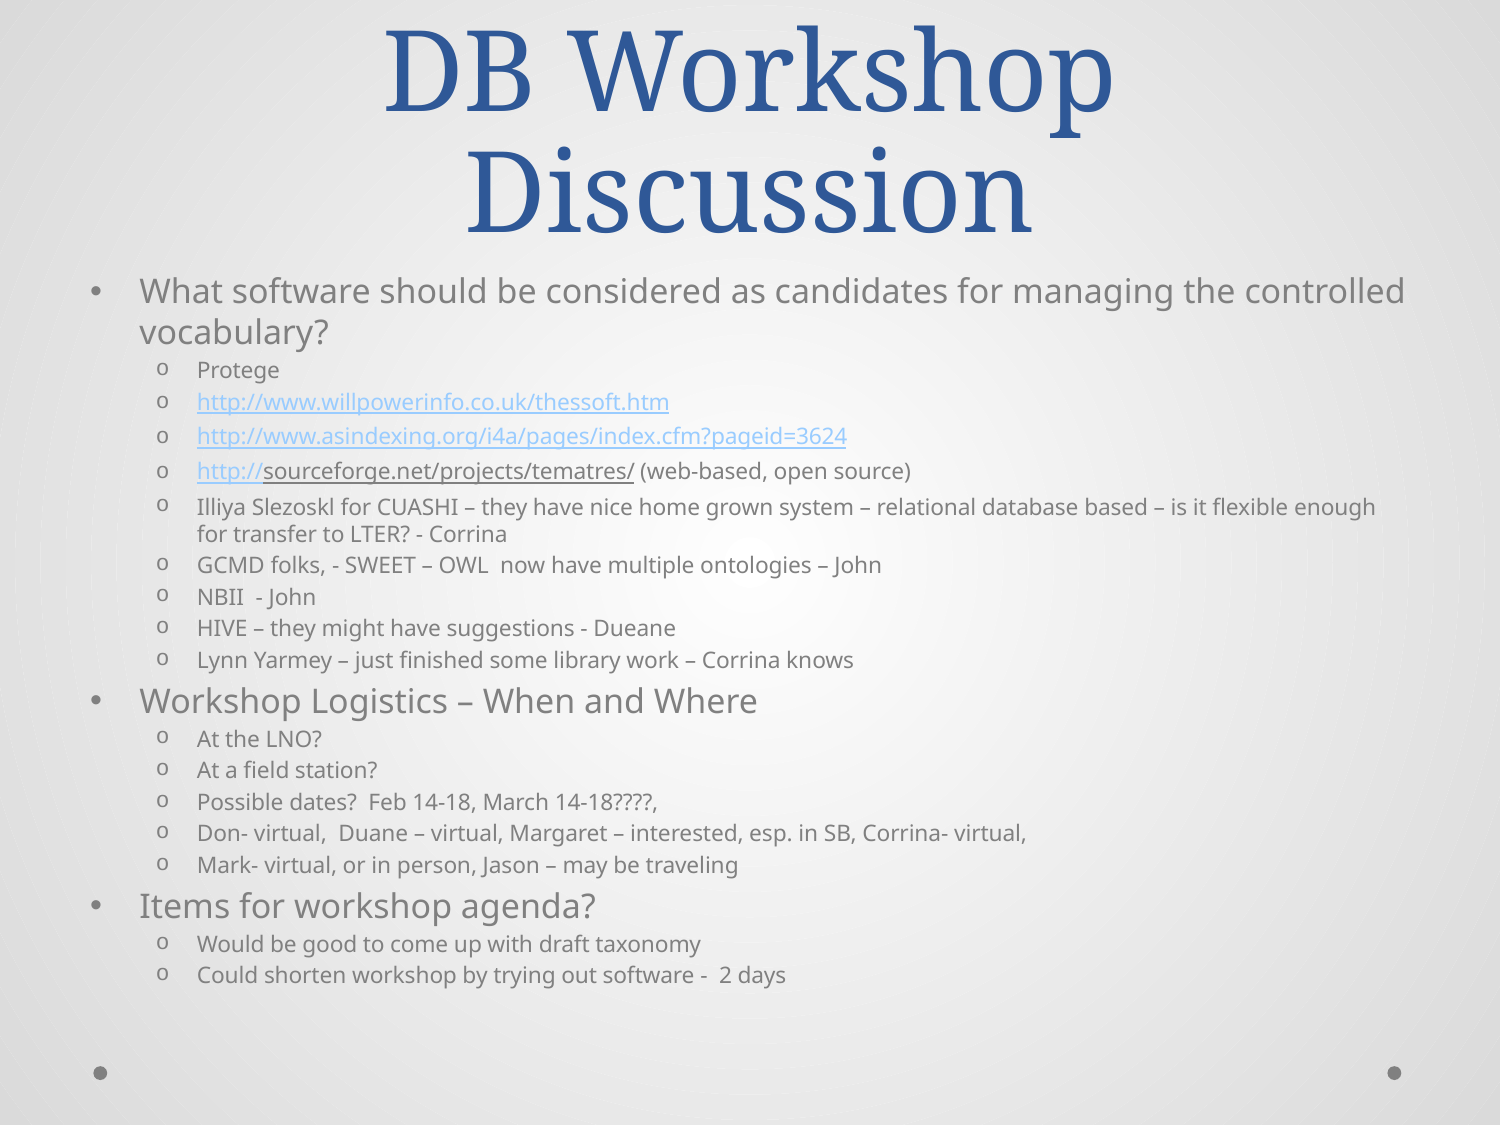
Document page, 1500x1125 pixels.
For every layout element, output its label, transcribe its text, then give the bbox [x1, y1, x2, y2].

title DB Workshop Discussion [75, 0, 1425, 262]
list What software should be considered as candidates for managing the controlled vocabulary? Protege http://www.willpowerinfo.co.uk/thessoft.htm http://www.asindexing.org/i4a/pages/index.cfm?pageid=3624 http://sourceforge.net/projects/tematres/ (web-based, open source) Illiya Slezoskl for CUASHI – they have nice home grown system – relational database based – is it flexible enough for transfer to LTER? - Corrina GCMD folks, - SWEET – OWL now have multiple ontologies – John NBII - John HIVE – they might have suggestions - Dueane Lynn Yarmey – just finished some library work – Corrina knows Workshop Logistics – When and Where At the LNO? At a field station? Possible dates? Feb 14-18, March 14-18????, Don- virtual, Duane – virtual, Margaret – interested, esp. in SB, Corrina- virtual, Mark- virtual, or in person, Jason – may be traveling Items for workshop agenda? Would be good to come up with draft taxonomy Could shorten workshop by trying out software - 2 days [75, 262, 1425, 1005]
